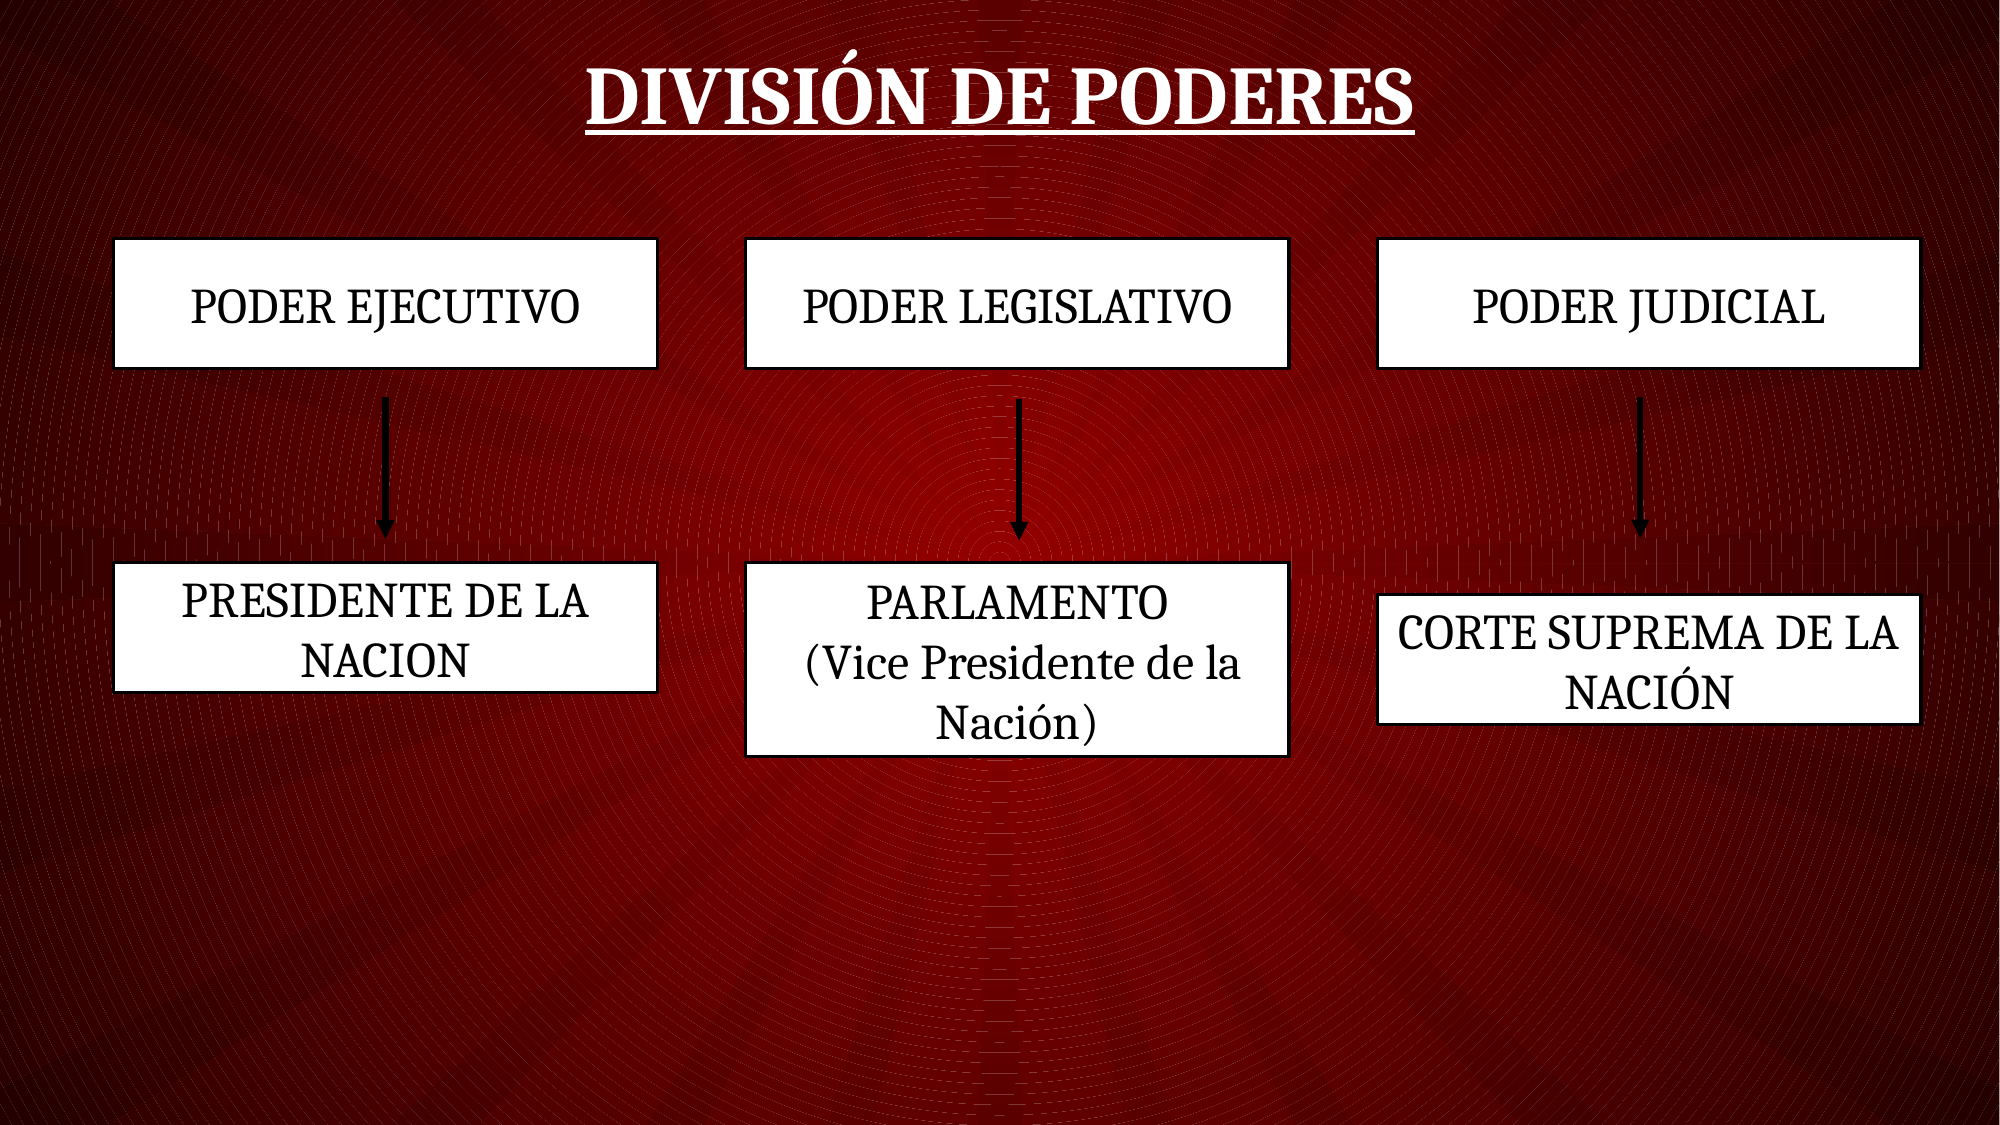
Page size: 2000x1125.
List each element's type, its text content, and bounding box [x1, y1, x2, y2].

text_box PODER LEGISLATIVO [744, 237, 1291, 370]
text_box PODER JUDICIAL [1376, 237, 1923, 370]
text_box PRESIDENTE DE LA NACION [112, 561, 659, 694]
text_box CORTE SUPREMA DE LA NACIÓN [1376, 593, 1923, 726]
text_box PODER EJECUTIVO [112, 237, 659, 370]
text_box PARLAMENTO (Vice Presidente de la Nación) [744, 561, 1291, 758]
list DIVISIÓN DE PODERES [517, 42, 1483, 149]
